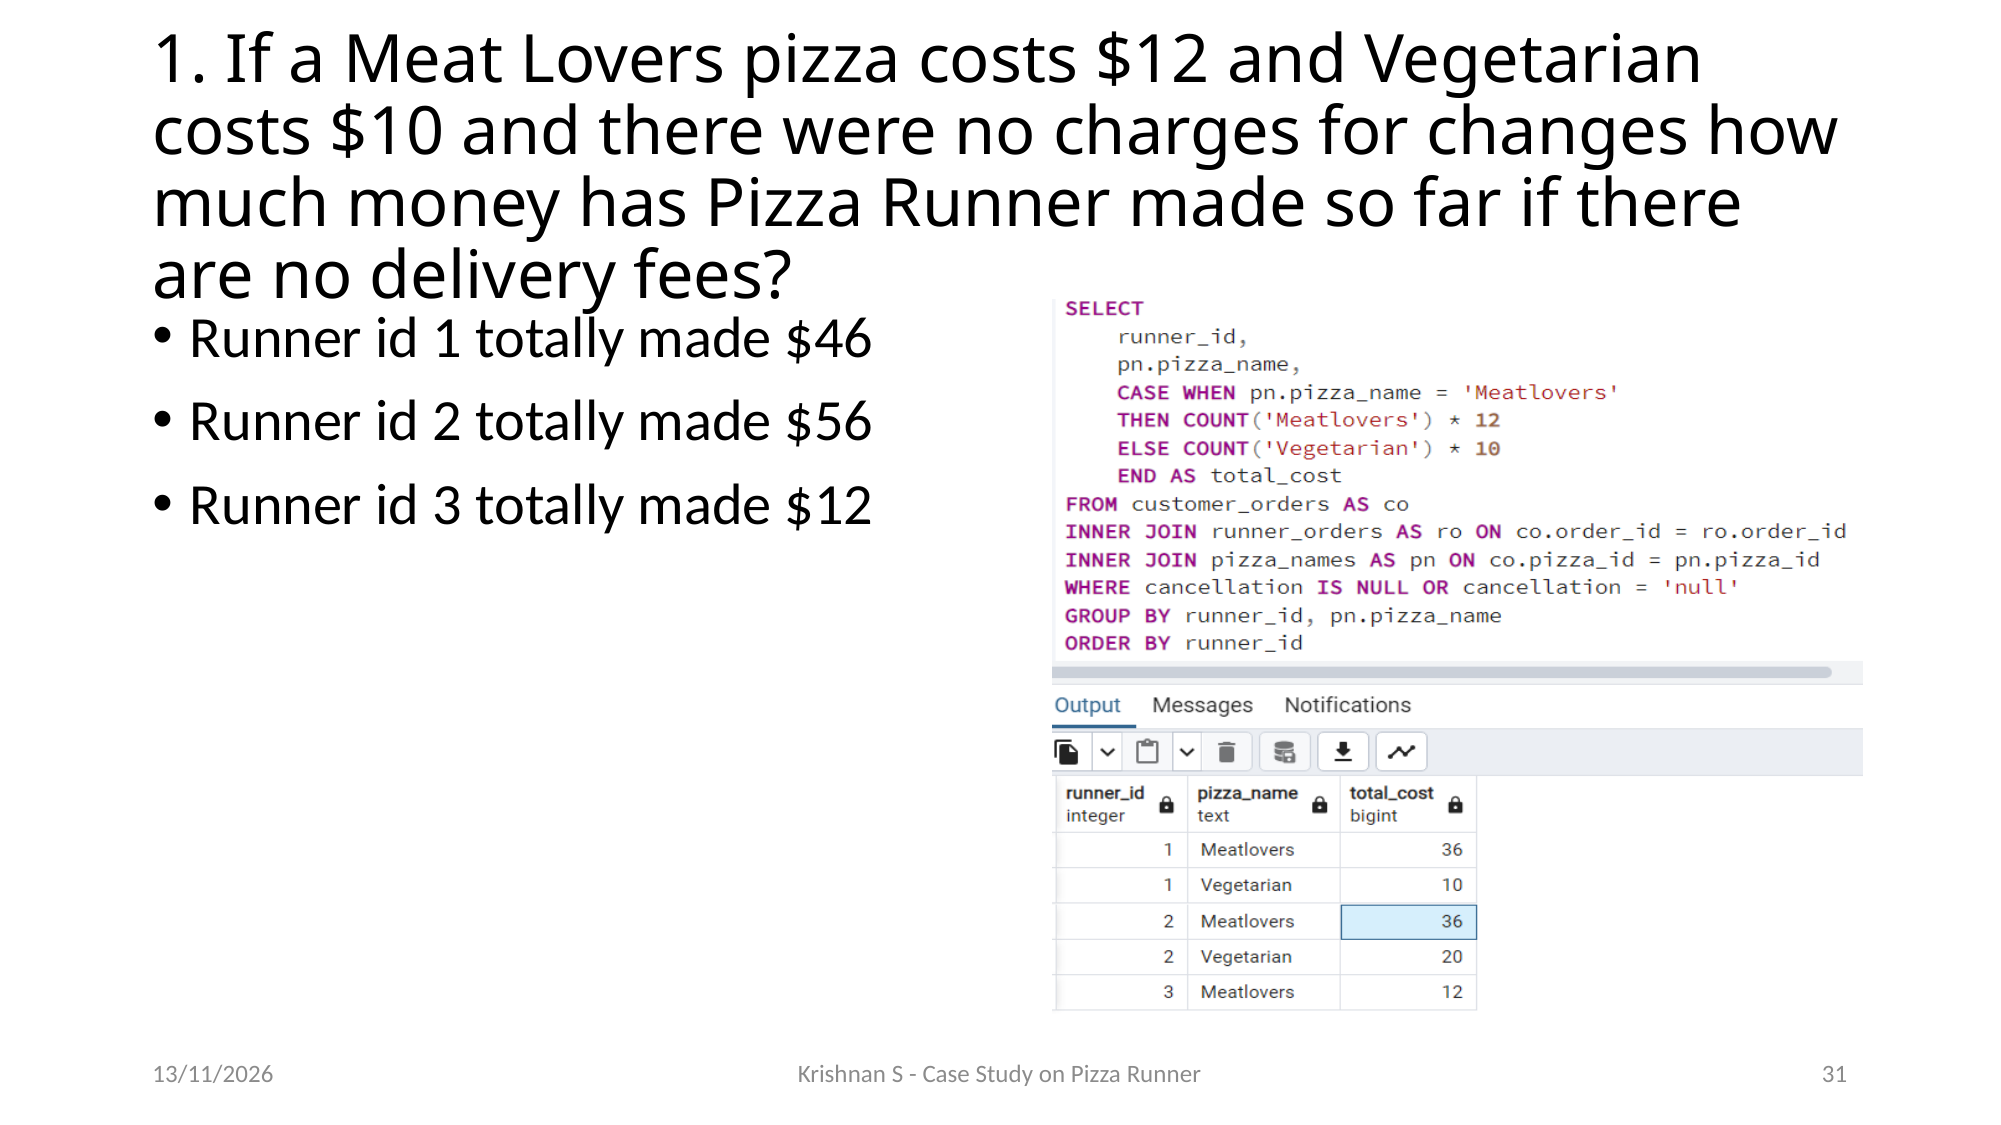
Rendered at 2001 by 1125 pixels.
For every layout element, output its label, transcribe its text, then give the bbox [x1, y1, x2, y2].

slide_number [137, 1042, 588, 1103]
footer Krishnan S - Case Study on Pizza Runner [662, 1042, 1338, 1103]
title 1. If a Meat Lovers pizza costs $12 and Vegetarian costs $10 and there were no charges for changes how much money has Pizza Runner made so far if there are no delivery fees? [137, 59, 1863, 278]
list Runner id 1 totally made $46 Runner id 2 totally made $56 Runner id 3 totally made $12 [137, 299, 988, 1014]
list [1052, 299, 1863, 1014]
slide_number 31 [1412, 1042, 1863, 1103]
